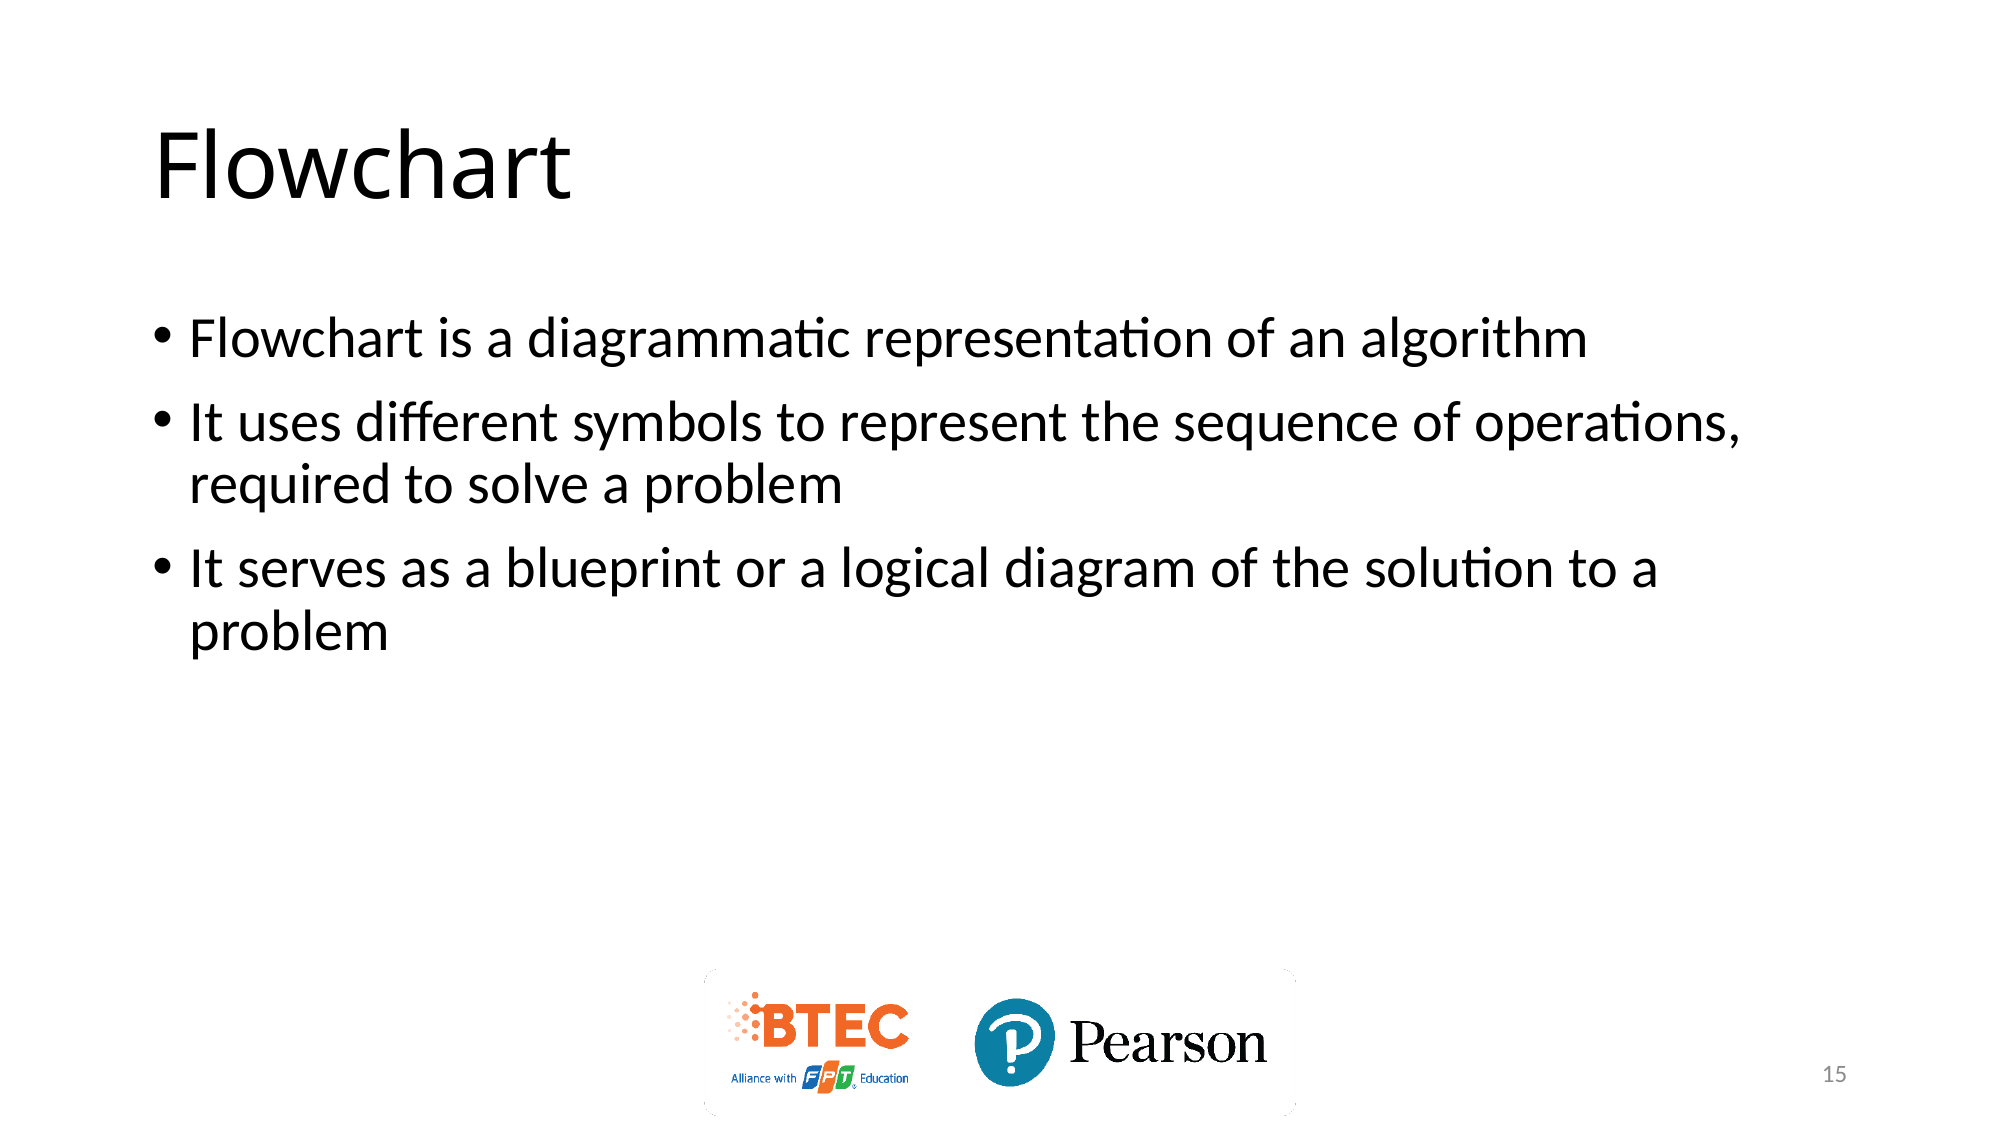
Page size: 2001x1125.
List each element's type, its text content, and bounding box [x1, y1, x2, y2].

slide_number 15 [1412, 1042, 1863, 1103]
list Flowchart is a diagrammatic representation of an algorithm It uses different symbols to represent the sequence of operations, required to solve a problem It serves as a blueprint or a logical diagram of the solution to a problem [137, 299, 1863, 1014]
picture [691, 1014, 1309, 1125]
title Flowchart [137, 59, 1863, 278]
picture [990, 1015, 1040, 1062]
